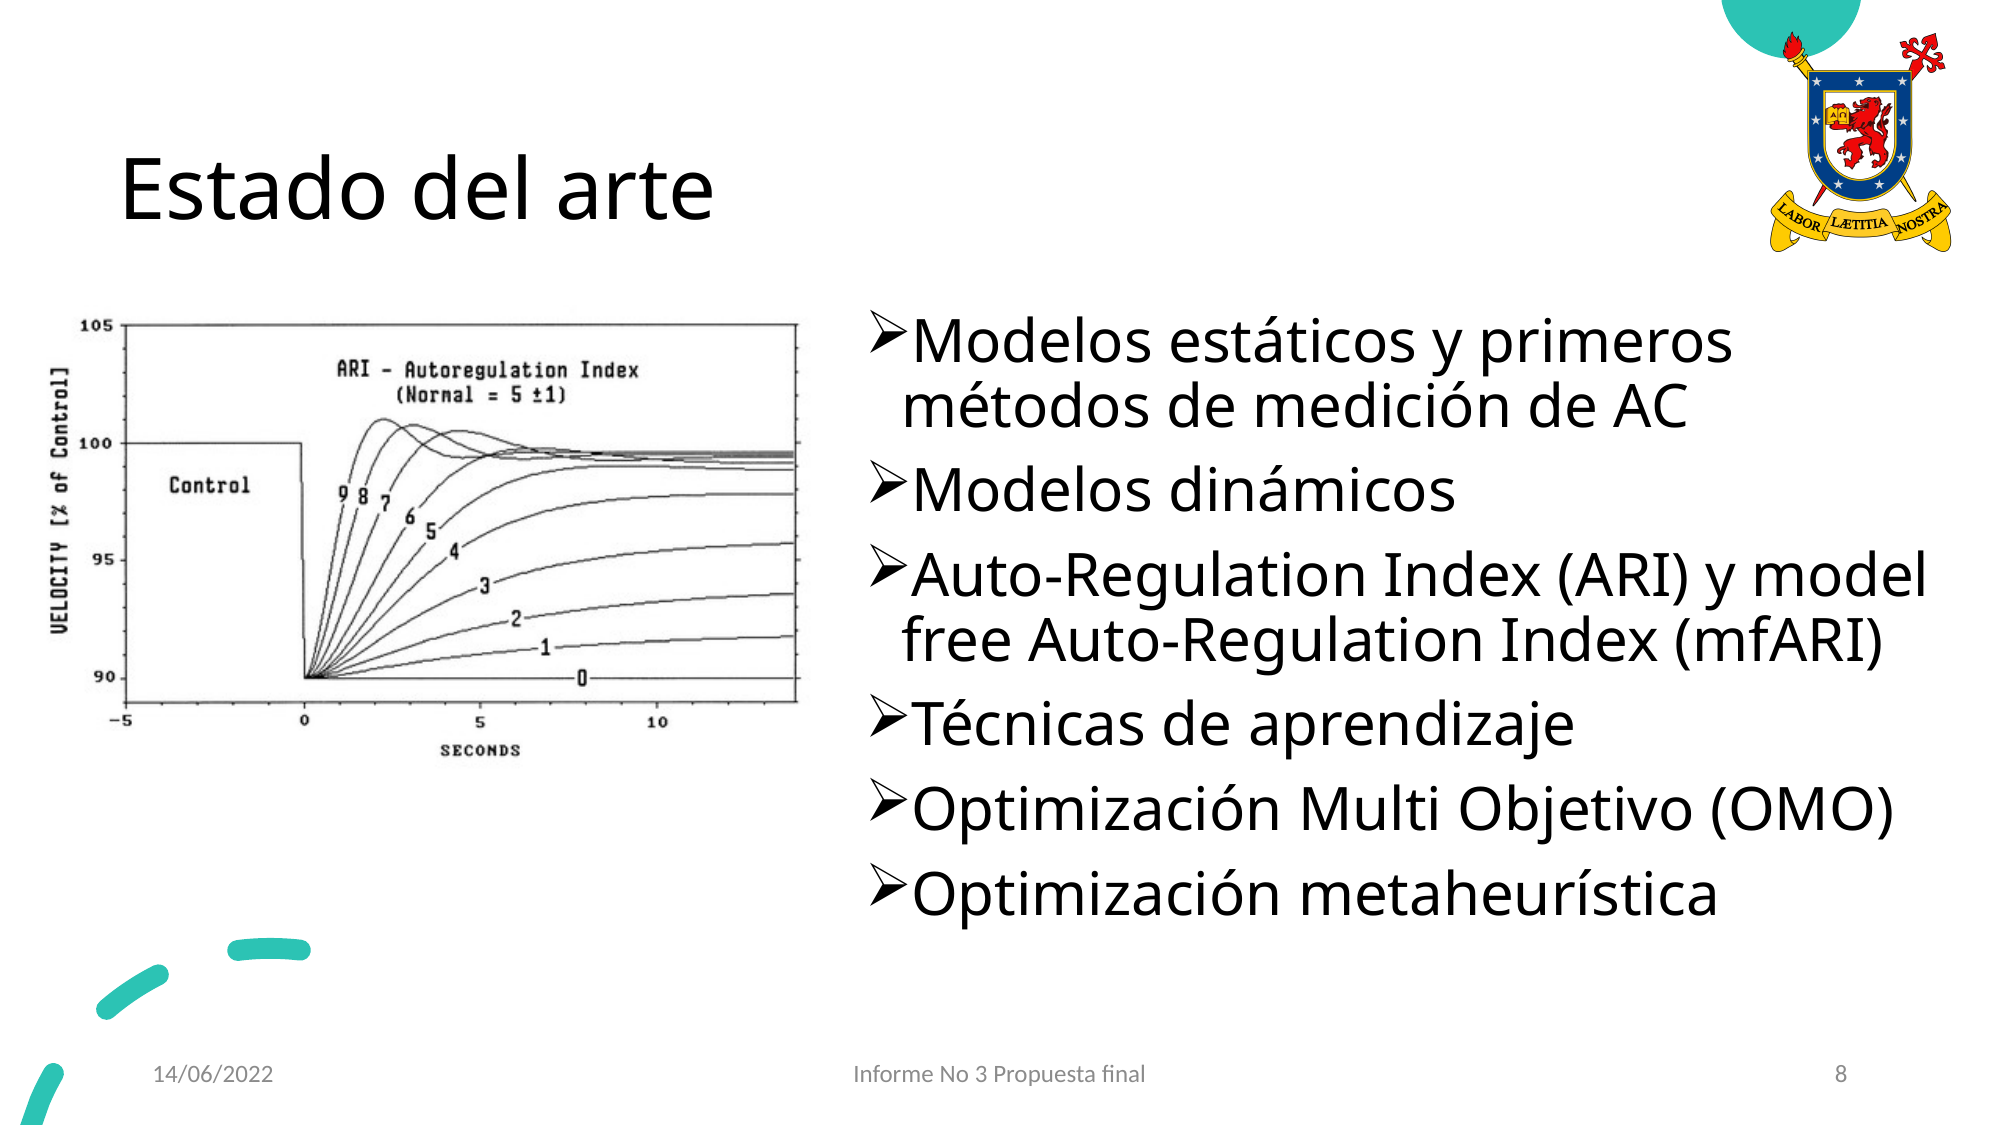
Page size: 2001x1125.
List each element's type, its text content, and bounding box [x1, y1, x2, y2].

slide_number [137, 1042, 588, 1103]
title Estado del arte [103, 129, 749, 246]
slide_number 8 [1412, 1042, 1863, 1103]
footer Informe No 3 Propuesta final [662, 1042, 1338, 1103]
picture [34, 305, 817, 770]
list Modelos estáticos y primeros métodos de medición de AC Modelos dinámicos Auto-Regulation Index (ARI) y model free Auto-Regulation Index (mfARI) Técnicas de aprendizaje Optimización Multi Objetivo (OMO) Optimización metaheurística [850, 303, 1965, 983]
picture [1765, 30, 1956, 257]
